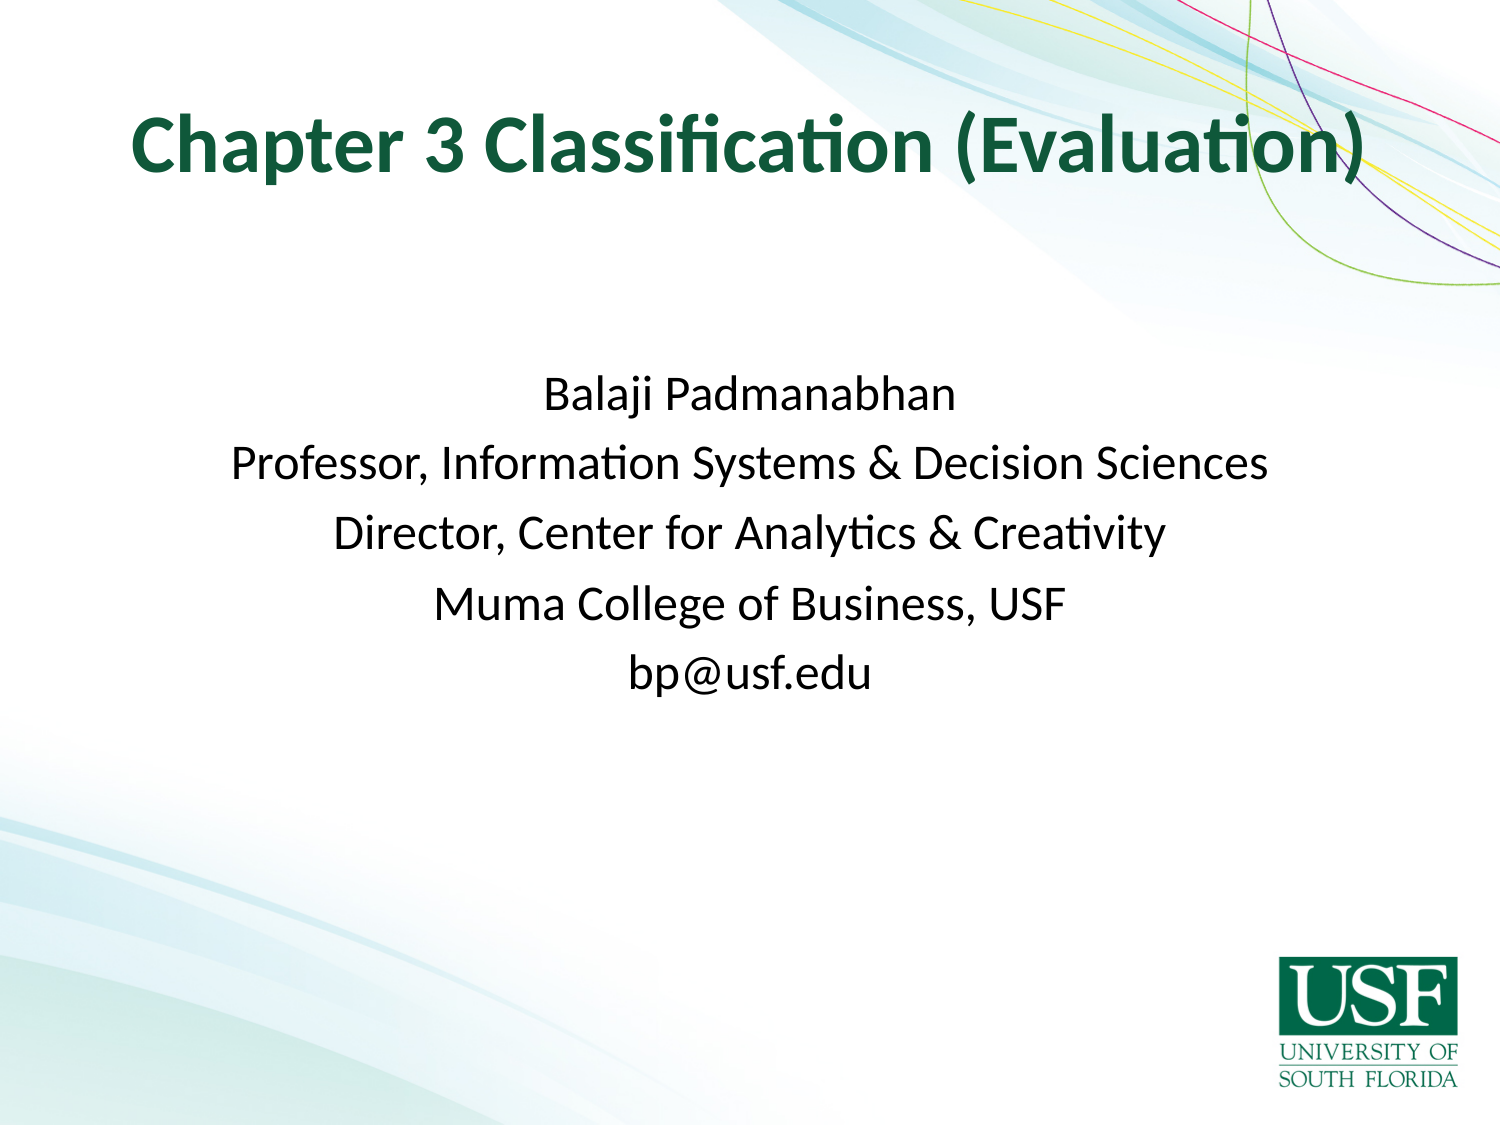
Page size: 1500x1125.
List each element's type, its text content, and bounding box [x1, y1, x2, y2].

picture [0, 0, 1500, 1125]
title Chapter 3 Classification (Evaluation) [75, 45, 1425, 233]
list Balaji Padmanabhan Professor, Information Systems & Decision Sciences Director, Center for Analytics & Creativity Muma College of Business, USF bp@usf.edu [75, 262, 1425, 1005]
